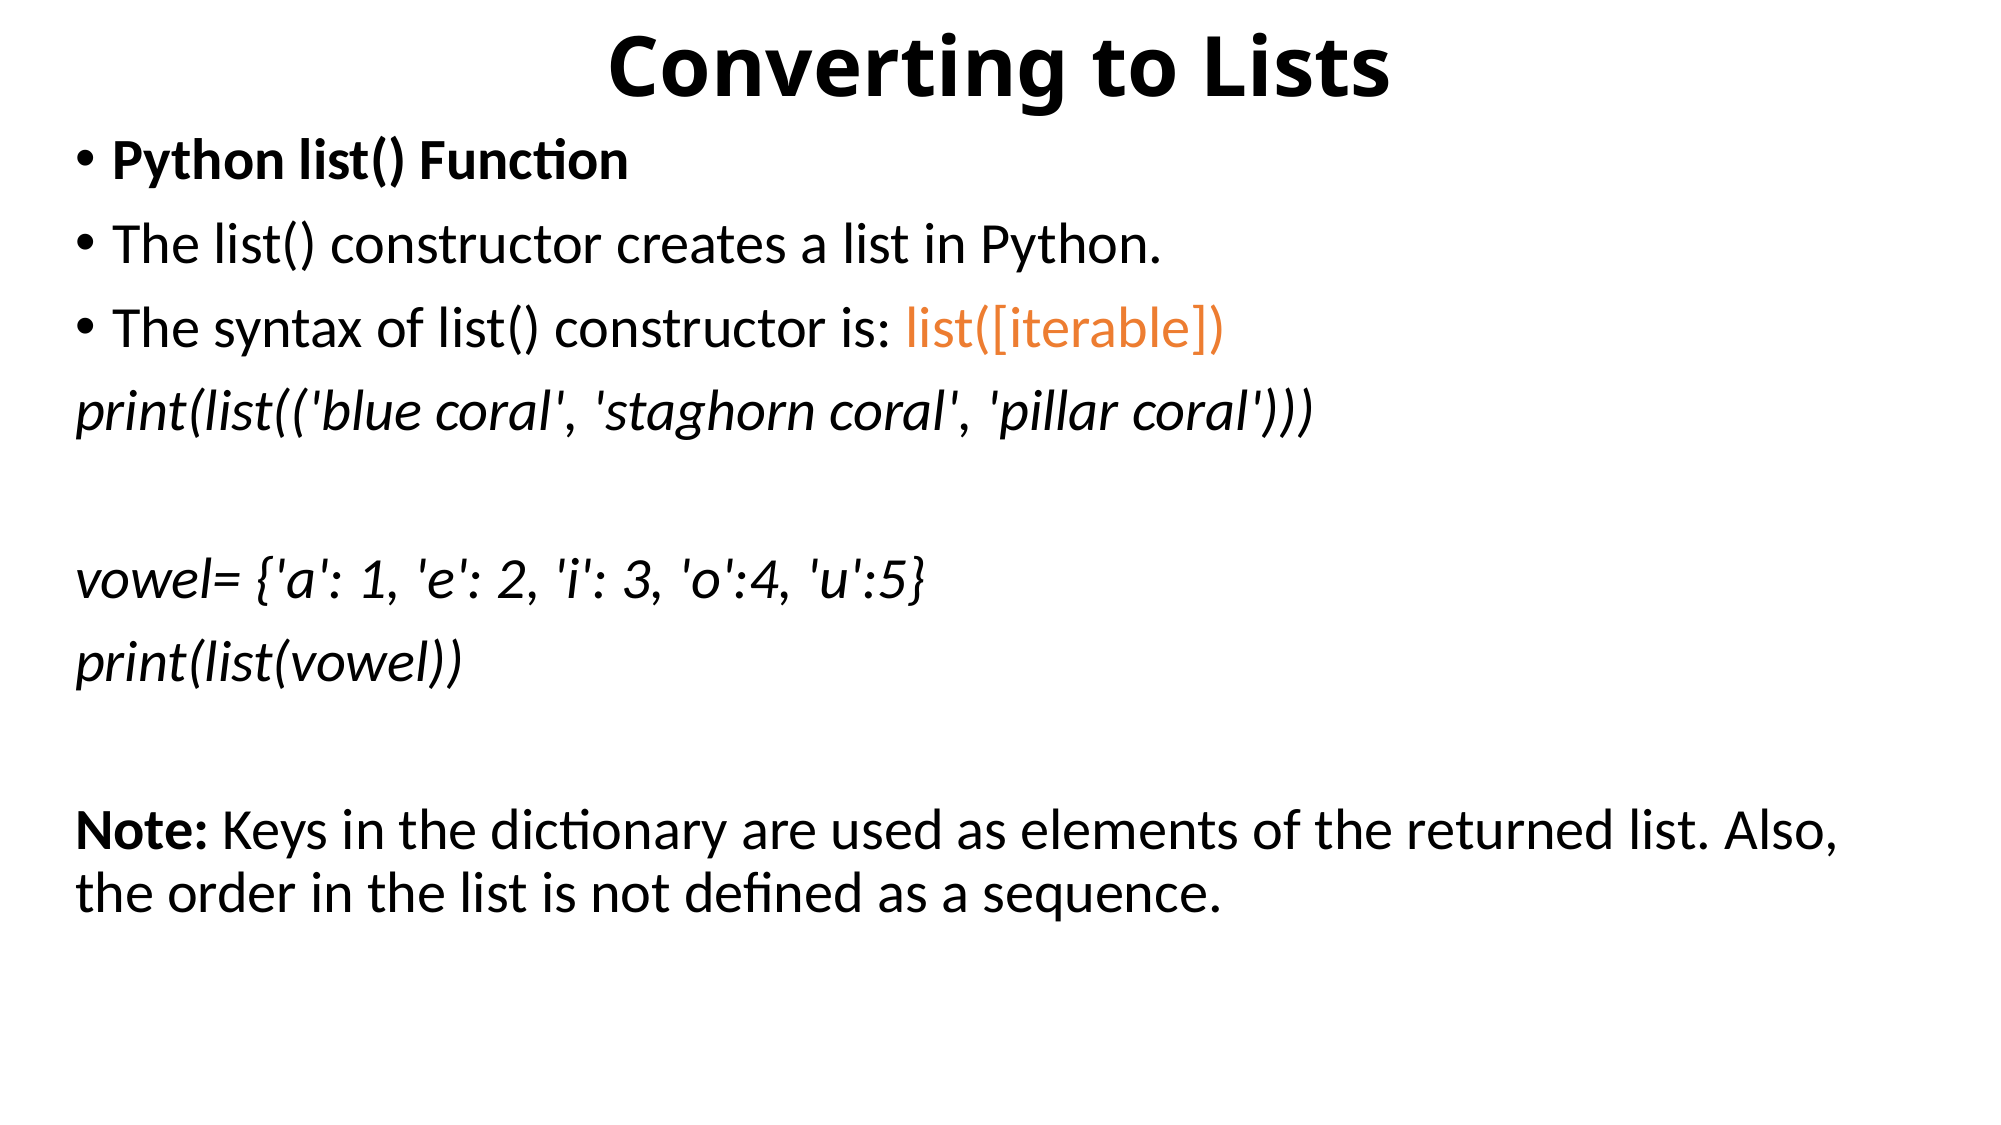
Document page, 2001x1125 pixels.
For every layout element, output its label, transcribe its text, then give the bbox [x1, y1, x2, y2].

title Converting to Lists [137, 17, 1863, 122]
list Python list() Function The list() constructor creates a list in Python. The syntax of list() constructor is: list([iterable]) print(list(('blue coral', 'staghorn coral', 'pillar coral'))) vowel= {'a': 1, 'e': 2, 'i': 3, 'o':4, 'u':5} print(list(vowel)) Note: Keys in the dictionary are used as elements of the returned list. Also, the order in the list is not defined as a sequence. [60, 122, 1918, 1085]
